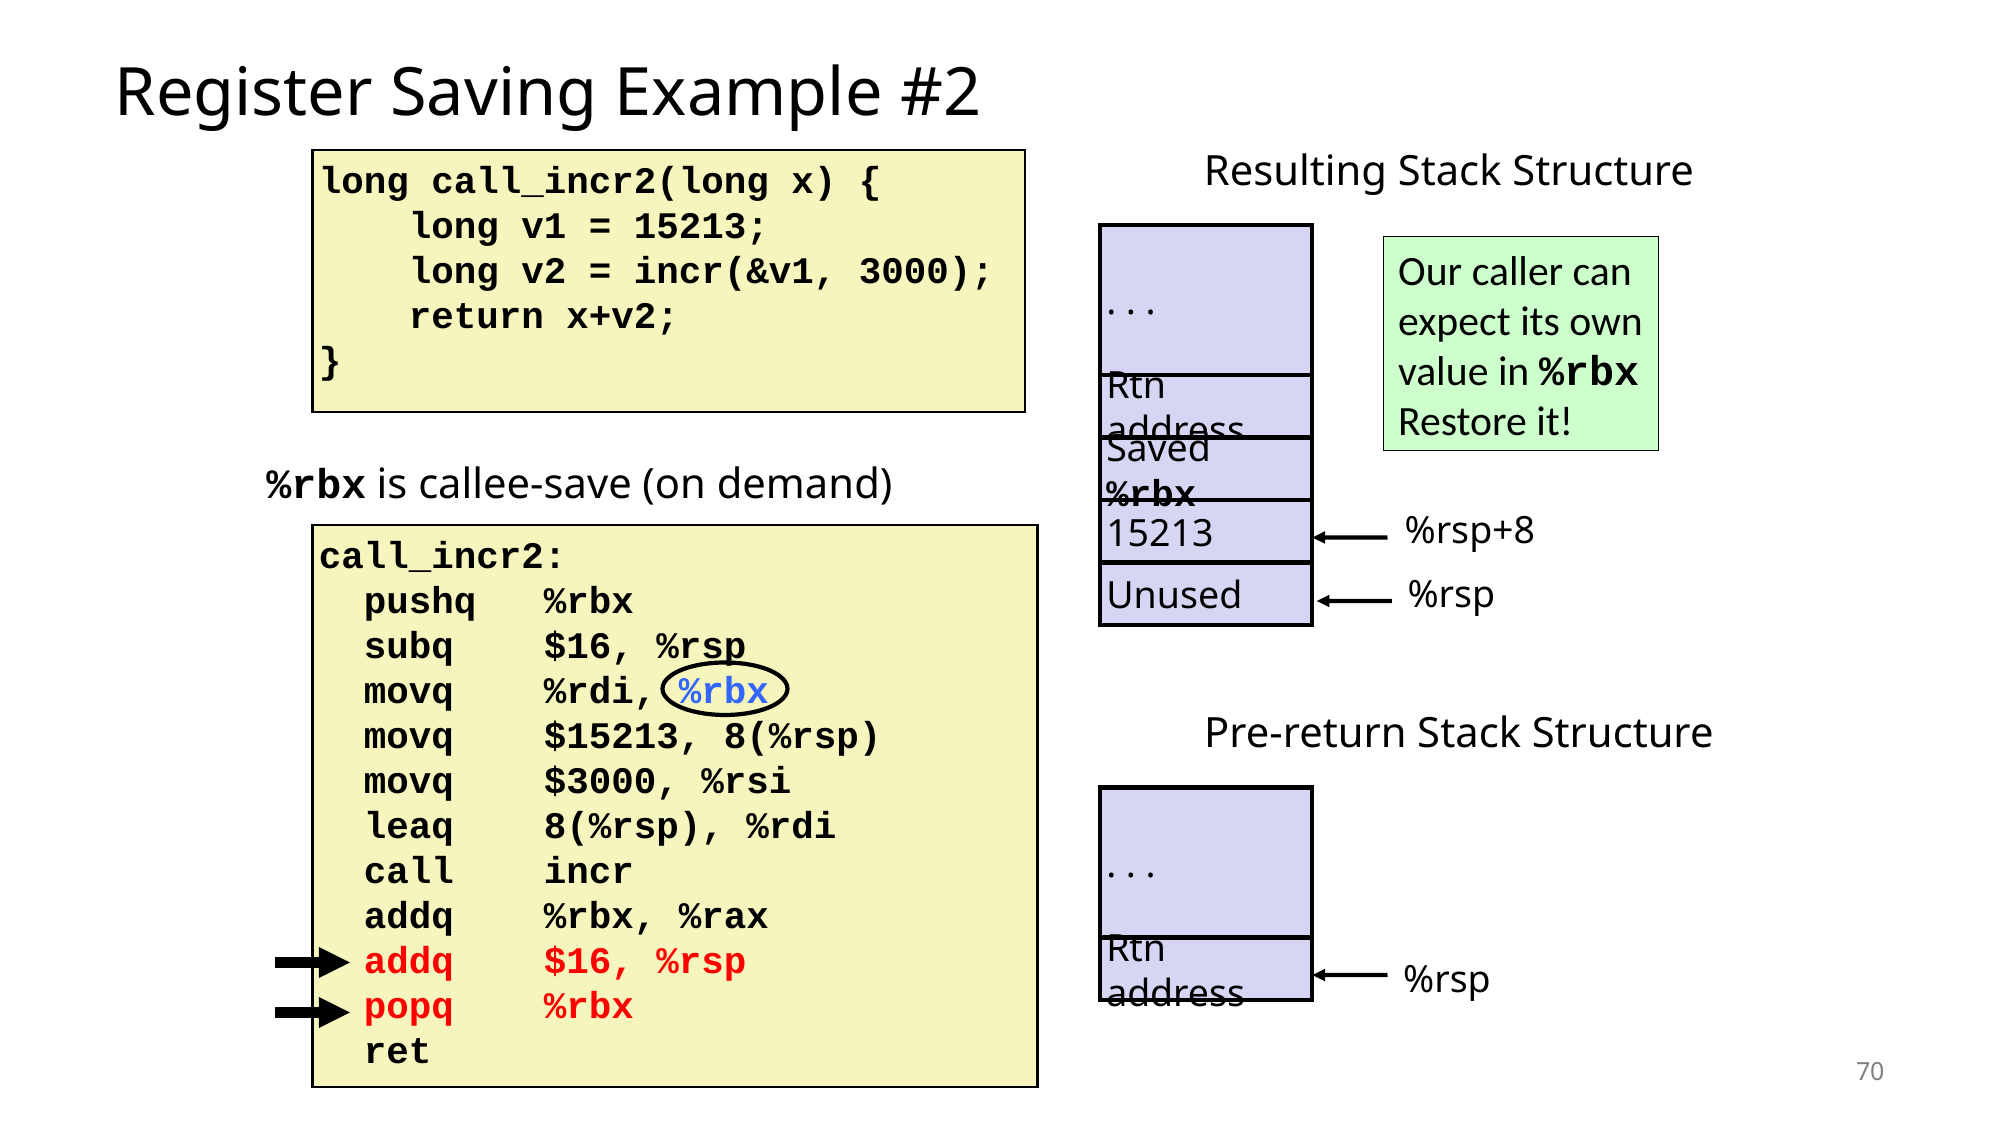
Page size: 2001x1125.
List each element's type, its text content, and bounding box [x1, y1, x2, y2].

text_box Rtn address [1099, 937, 1313, 1000]
text_box [1312, 531, 1388, 544]
text_box %rsp [1396, 948, 1498, 1007]
title Register Saving Example #2 [99, 37, 1900, 150]
text_box Resulting Stack Structure [1197, 137, 1701, 200]
text_box Our caller can expect its own value in %rbx Restore it! [1383, 236, 1659, 451]
text_box [1313, 968, 1388, 982]
slide_number 70 [1749, 1042, 1900, 1103]
text_box Pre-return Stack Structure [1197, 699, 1720, 763]
text_box %rsp [1401, 563, 1502, 621]
text_box call_incr2: pushq %rbx subq $16, %rsp movq %rdi, %rbx movq $15213, 8(%rsp) movq $3000, %rsi leaq 8(%rsp), %rdi call incr addq %rbx, %rax addq $16, %rsp popq %rbx ret [312, 525, 1038, 1088]
text_box Unused [1099, 562, 1313, 625]
text_box %rbx is callee-save (on demand) [259, 450, 900, 514]
text_box Rtn address [1099, 374, 1313, 437]
text_box . . . [1099, 224, 1313, 374]
text_box [662, 662, 788, 715]
text_box . . . [1099, 787, 1313, 937]
text_box 15213 [1099, 500, 1313, 562]
text_box long call_incr2(long x) { long v1 = 15213; long v2 = incr(&v1, 3000); return x+v2; } [312, 149, 1025, 413]
text_box [1316, 594, 1392, 608]
text_box %rsp+8 [1398, 499, 1542, 558]
text_box Saved %rbx [1099, 437, 1313, 500]
